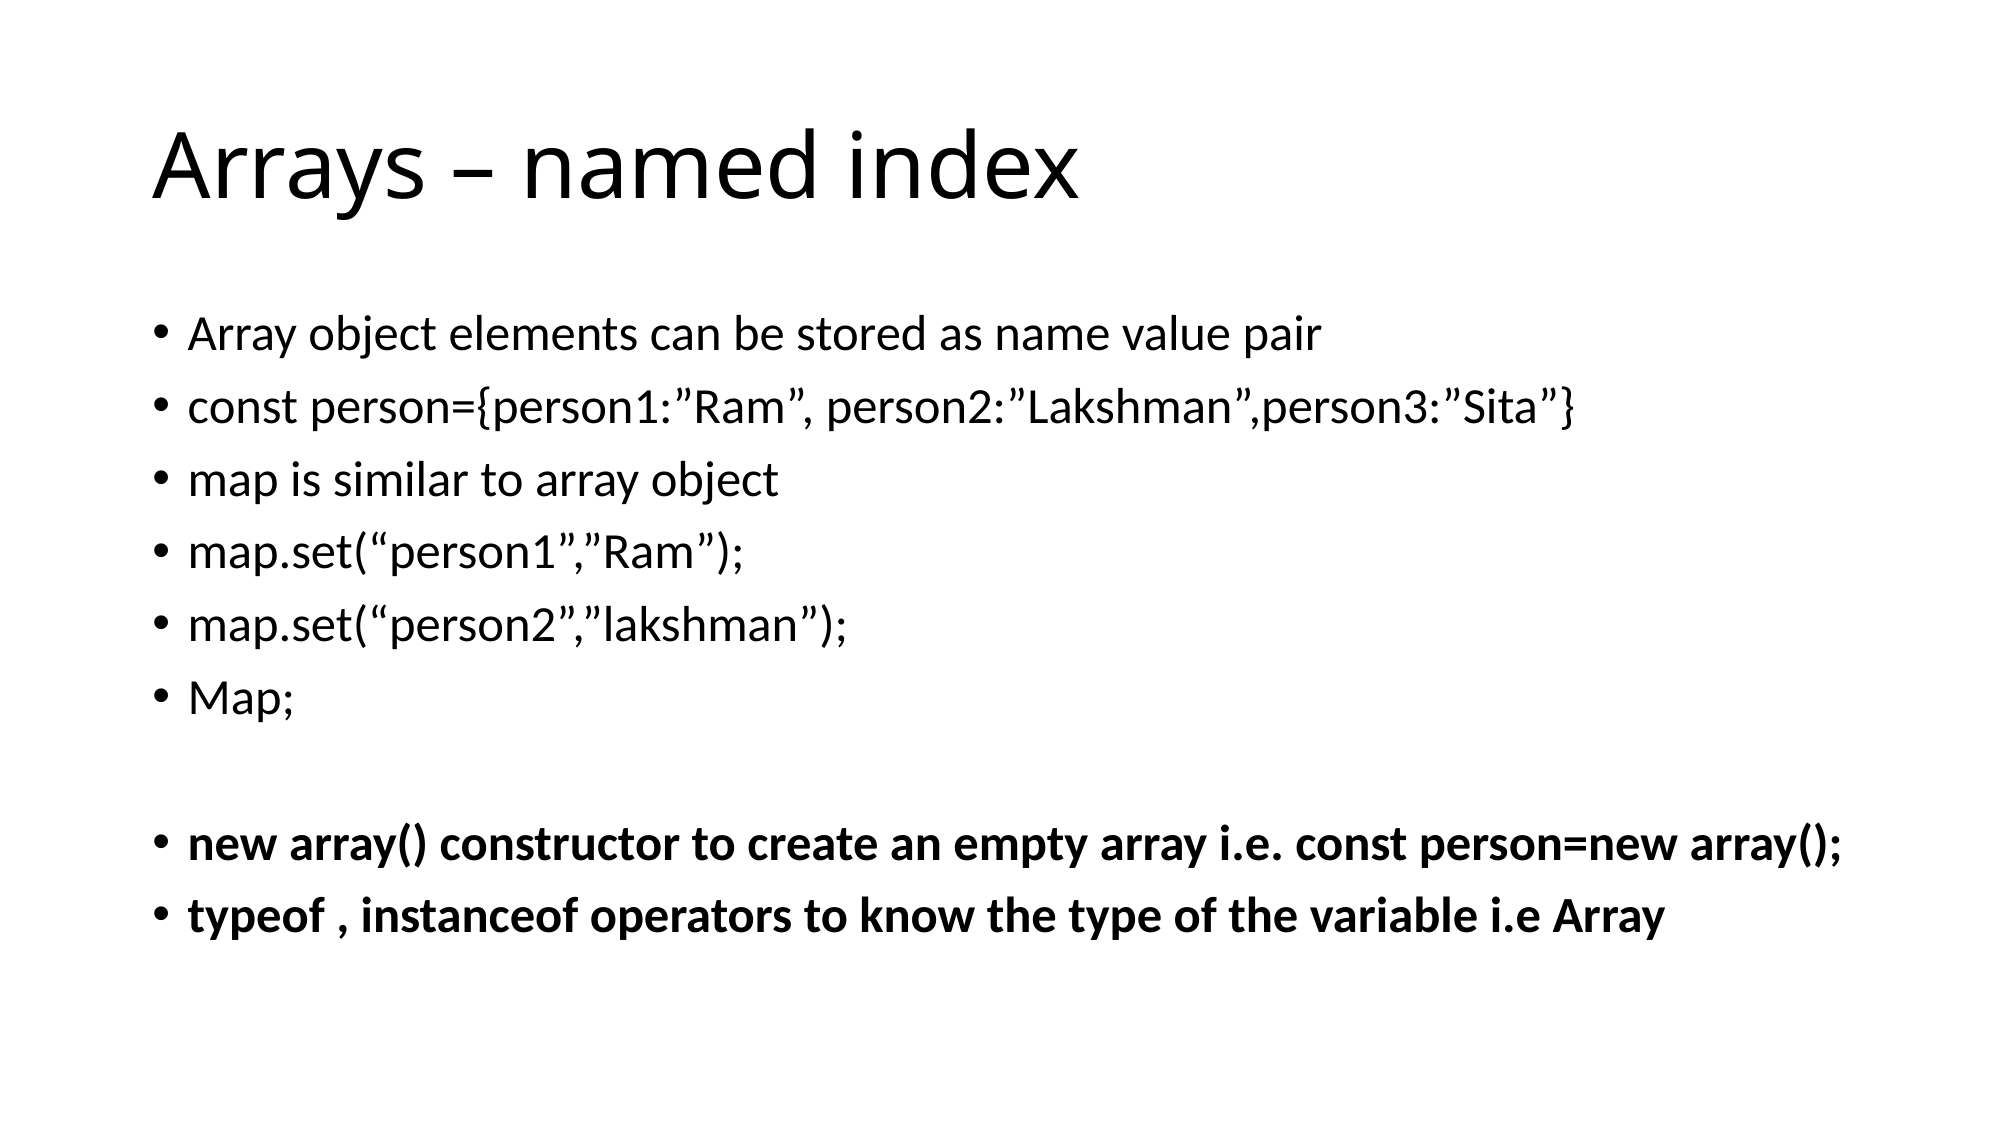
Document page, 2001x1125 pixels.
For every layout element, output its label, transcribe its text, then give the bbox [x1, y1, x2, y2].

list Array object elements can be stored as name value pair const person={person1:”Ram”, person2:”Lakshman”,person3:”Sita”} map is similar to array object map.set(“person1”,”Ram”); map.set(“person2”,”lakshman”); Map; new array() constructor to create an empty array i.e. const person=new array(); typeof , instanceof operators to know the type of the variable i.e Array [137, 299, 1863, 1014]
title Arrays – named index [137, 59, 1863, 278]
